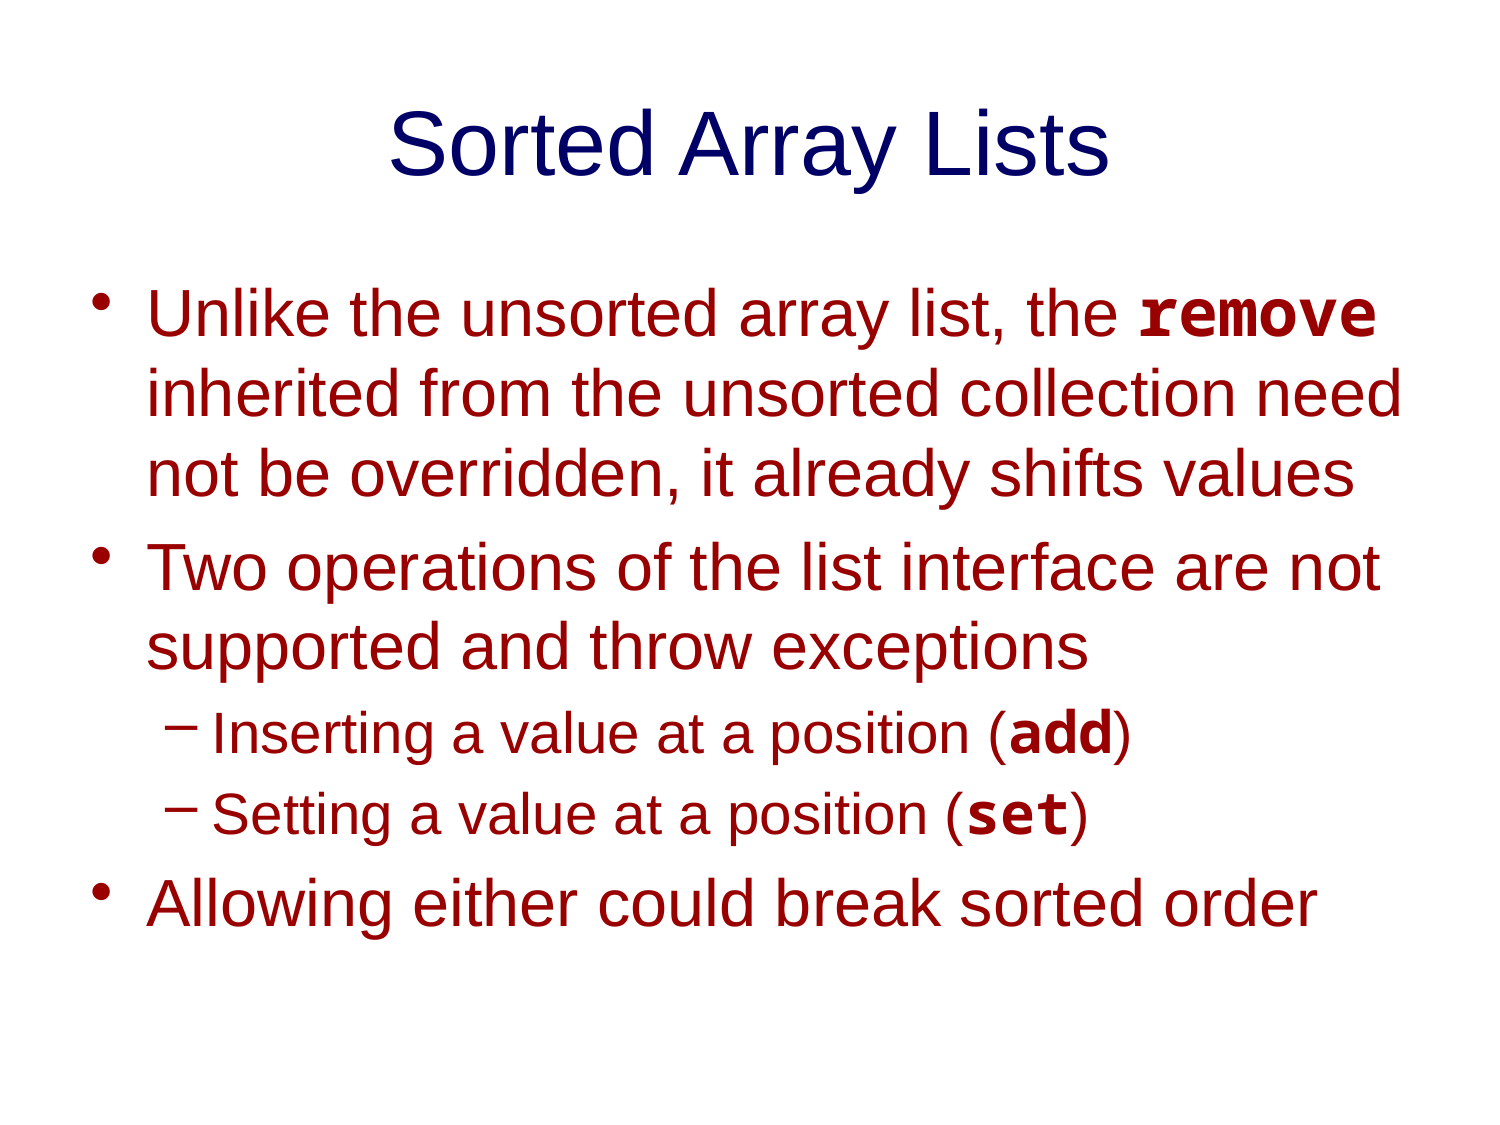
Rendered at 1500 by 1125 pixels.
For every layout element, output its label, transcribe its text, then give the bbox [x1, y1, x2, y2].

list Unlike the unsorted array list, the remove inherited from the unsorted collection need not be overridden, it already shifts values Two operations of the list interface are not supported and throw exceptions Inserting a value at a position (add) Setting a value at a position (set) Allowing either could break sorted order [75, 262, 1425, 1005]
title Sorted Array Lists [75, 45, 1425, 233]
